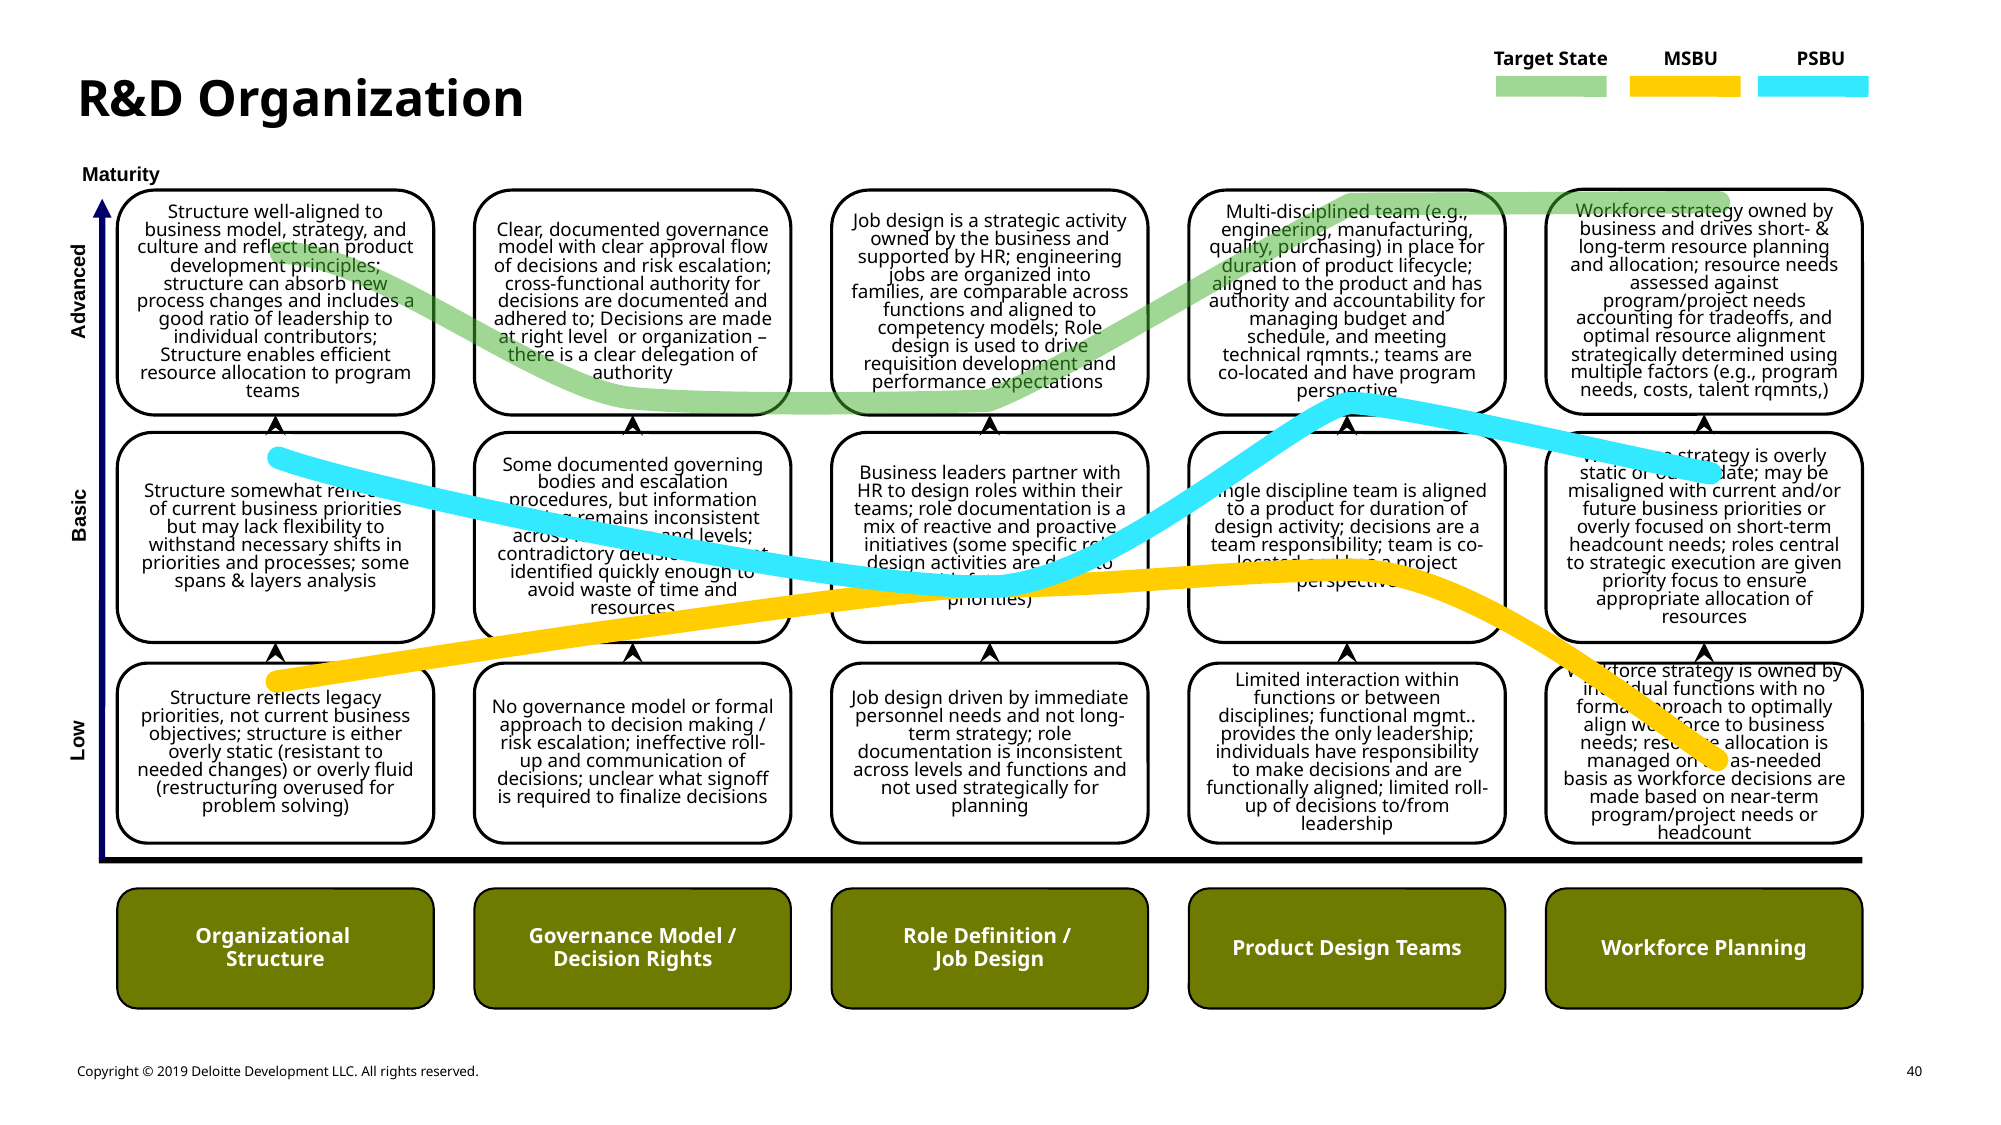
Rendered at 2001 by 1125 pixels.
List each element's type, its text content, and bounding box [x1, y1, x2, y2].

text_box R&D Organization [77, 65, 1923, 138]
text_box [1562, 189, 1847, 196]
text_box Advanced [56, 238, 92, 345]
text_box Basic [56, 471, 92, 561]
text_box Organizational Structure [117, 888, 434, 1009]
text_box Workforce Planning [1545, 888, 1863, 1009]
text_box Role Definition / Job Design [831, 888, 1149, 1009]
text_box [98, 198, 1863, 861]
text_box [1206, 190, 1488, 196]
text_box Governance Model / Decision Rights [474, 888, 791, 1009]
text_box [1469, 38, 1869, 87]
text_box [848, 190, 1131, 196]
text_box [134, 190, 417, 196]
text_box Maturity [38, 156, 178, 195]
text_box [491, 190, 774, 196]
text_box Product Design Teams [1188, 888, 1506, 1009]
text_box Low [35, 693, 89, 789]
